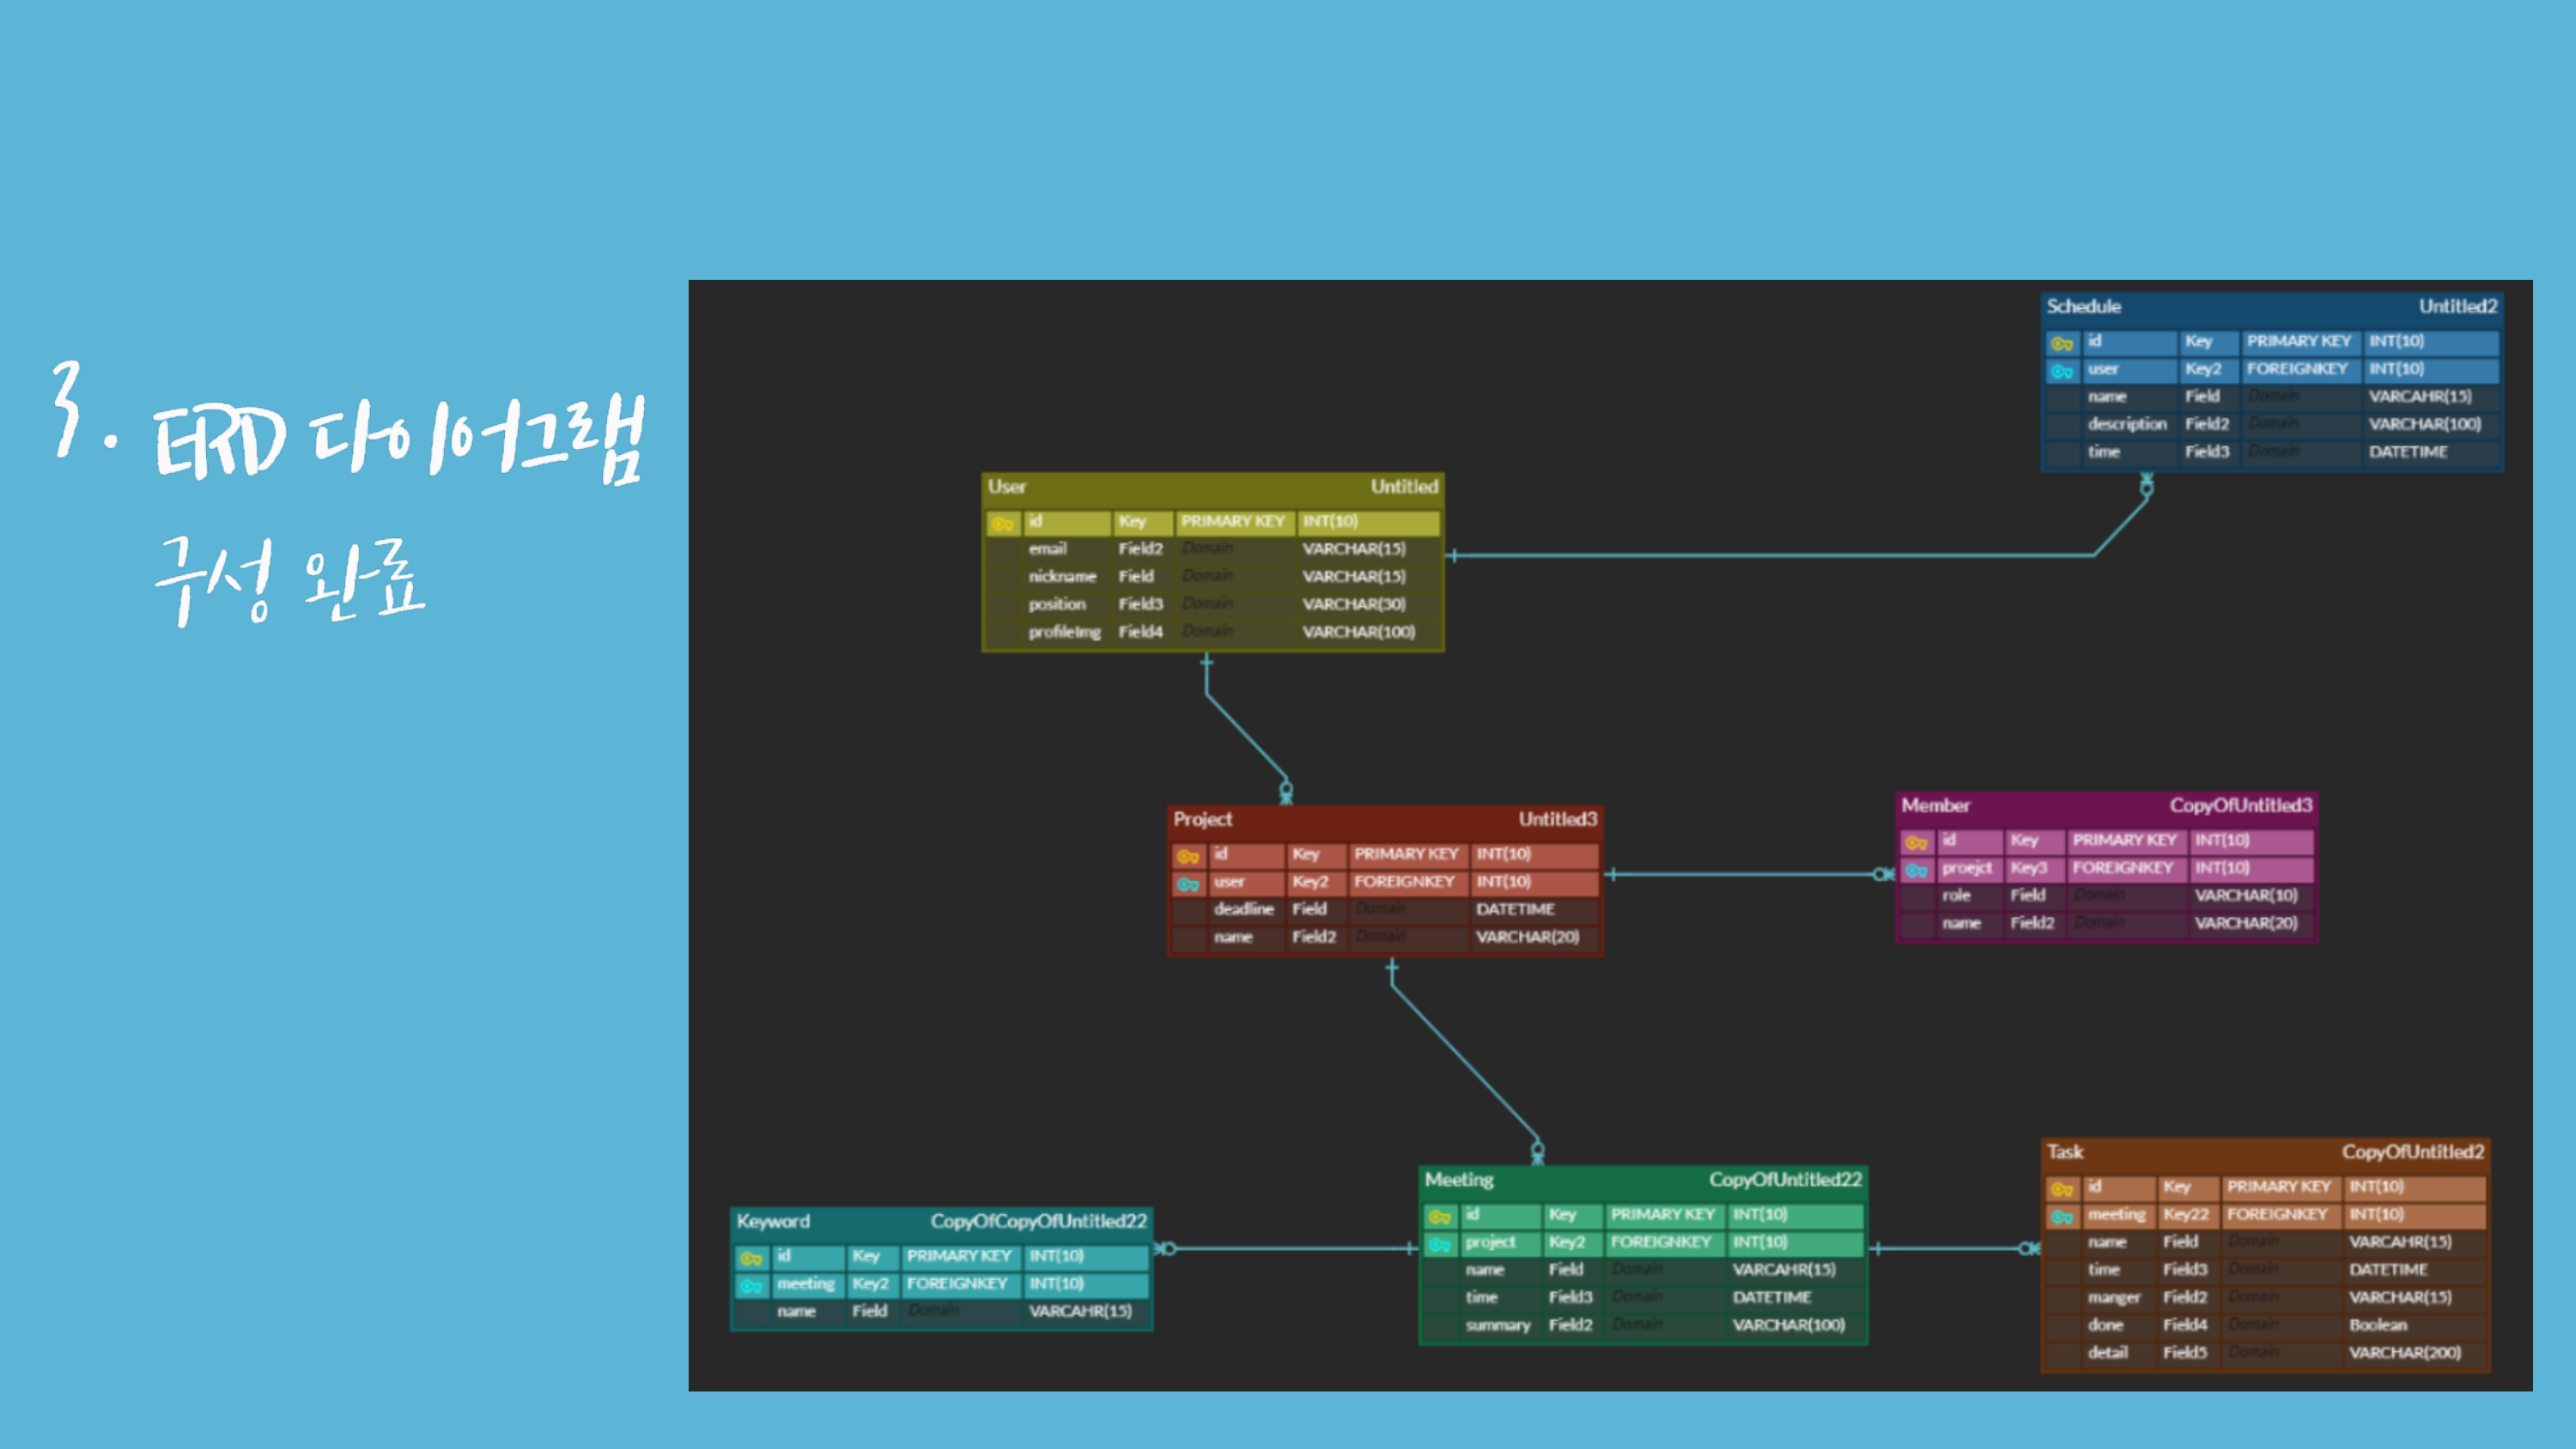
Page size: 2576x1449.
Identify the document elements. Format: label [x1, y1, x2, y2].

picture [26, 328, 689, 714]
text_box [689, 279, 2534, 1391]
